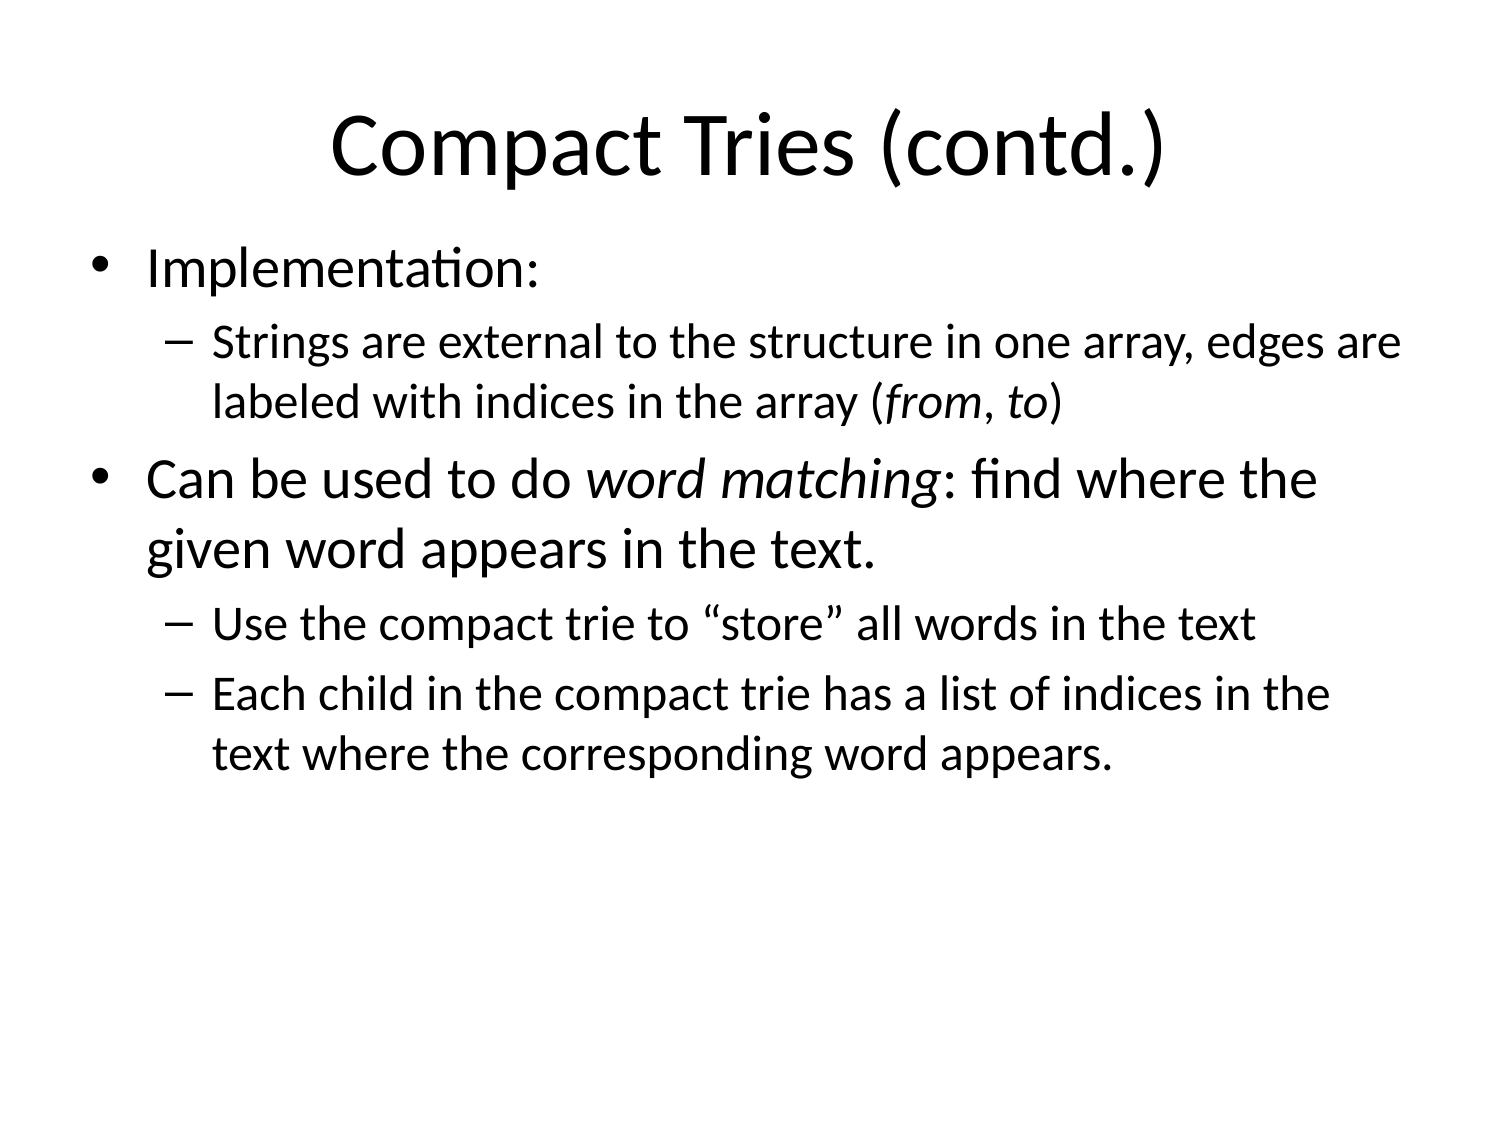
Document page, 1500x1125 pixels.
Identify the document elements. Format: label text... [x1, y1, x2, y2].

list Implementation: Strings are external to the structure in one array, edges are labeled with indices in the array (from, to) Can be used to do word matching: find where the given word appears in the text. Use the compact trie to “store” all words in the text Each child in the compact trie has a list of indices in the text where the corresponding word appears. [75, 221, 1425, 1080]
title Compact Tries (contd.) [75, 45, 1425, 221]
